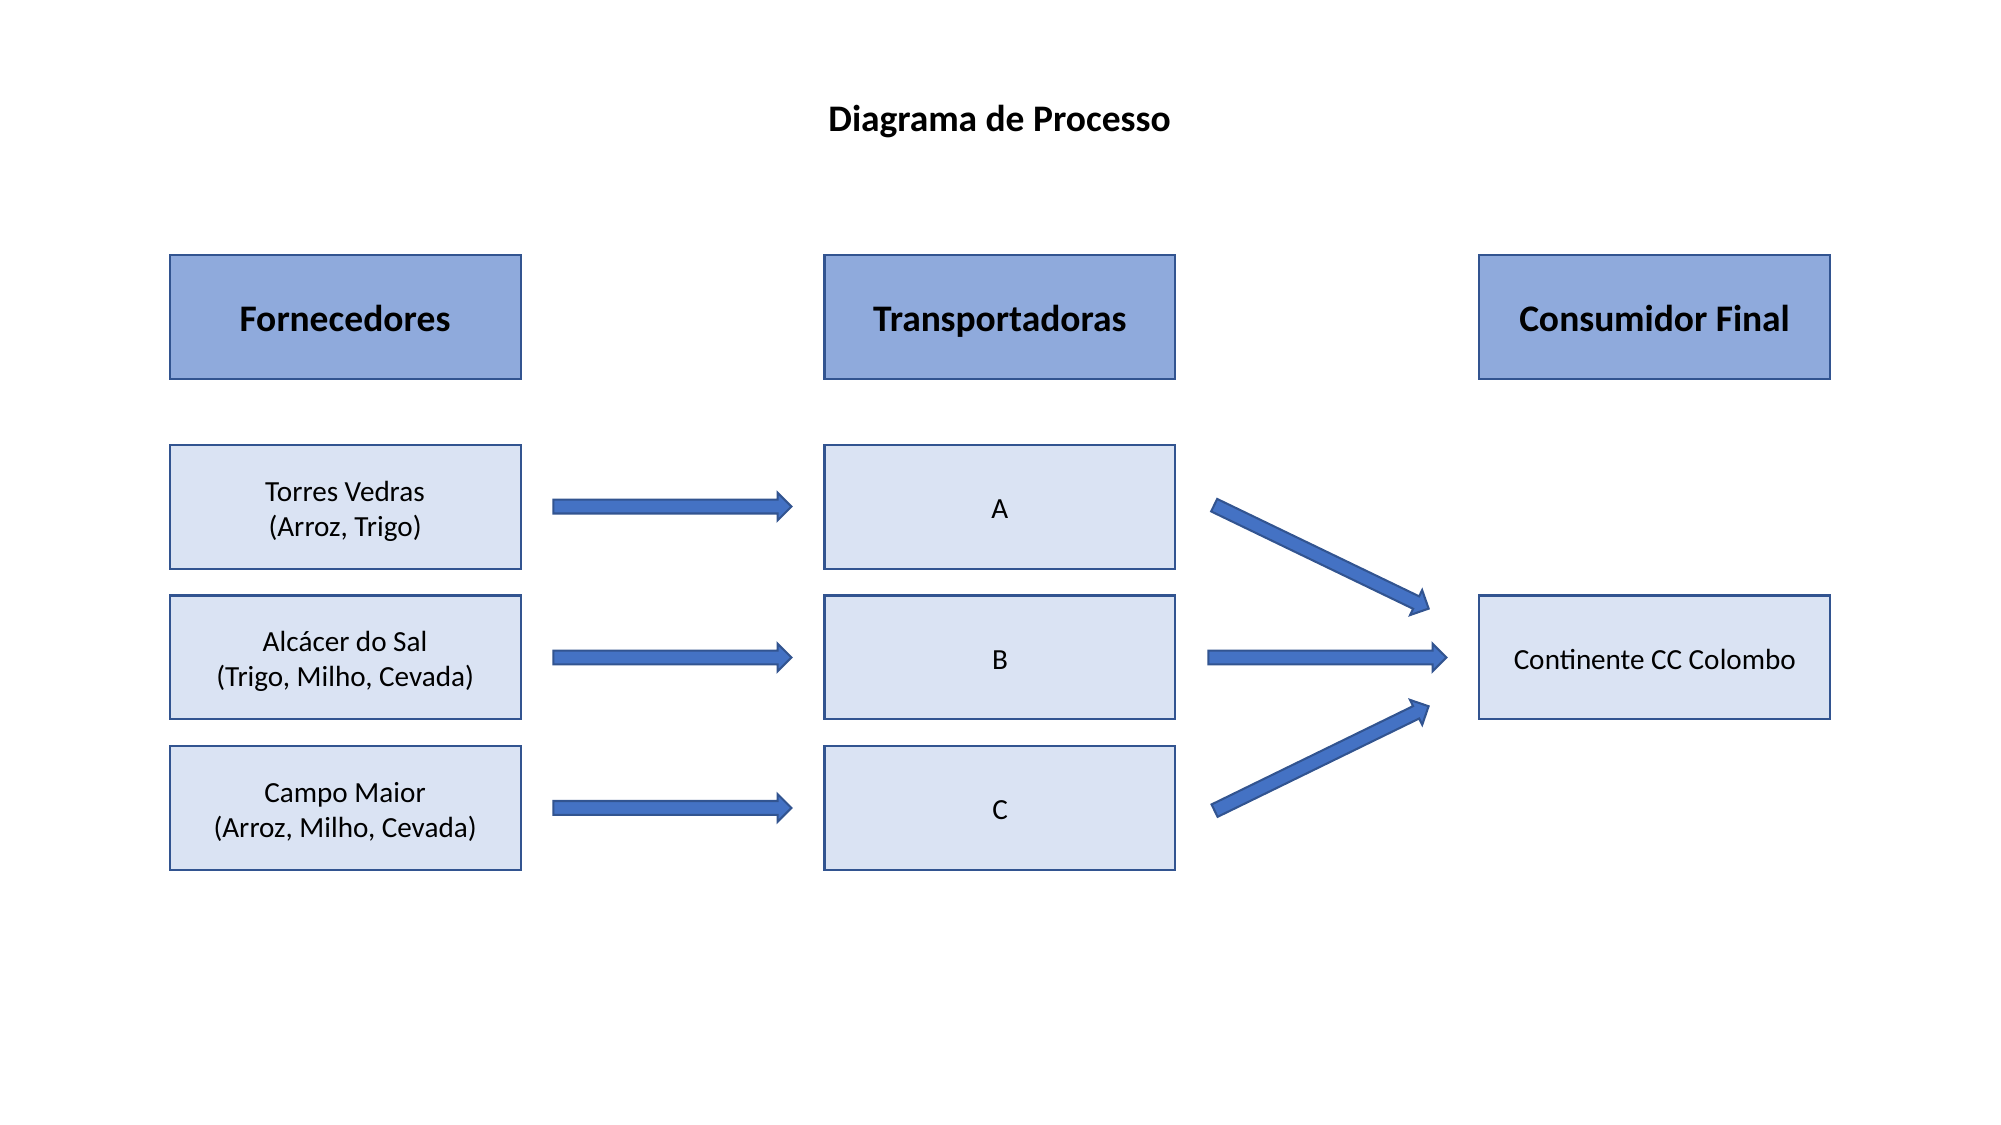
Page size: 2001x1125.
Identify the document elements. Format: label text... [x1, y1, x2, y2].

text_box Diagrama de Processo [322, 86, 1678, 146]
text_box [169, 255, 1831, 870]
